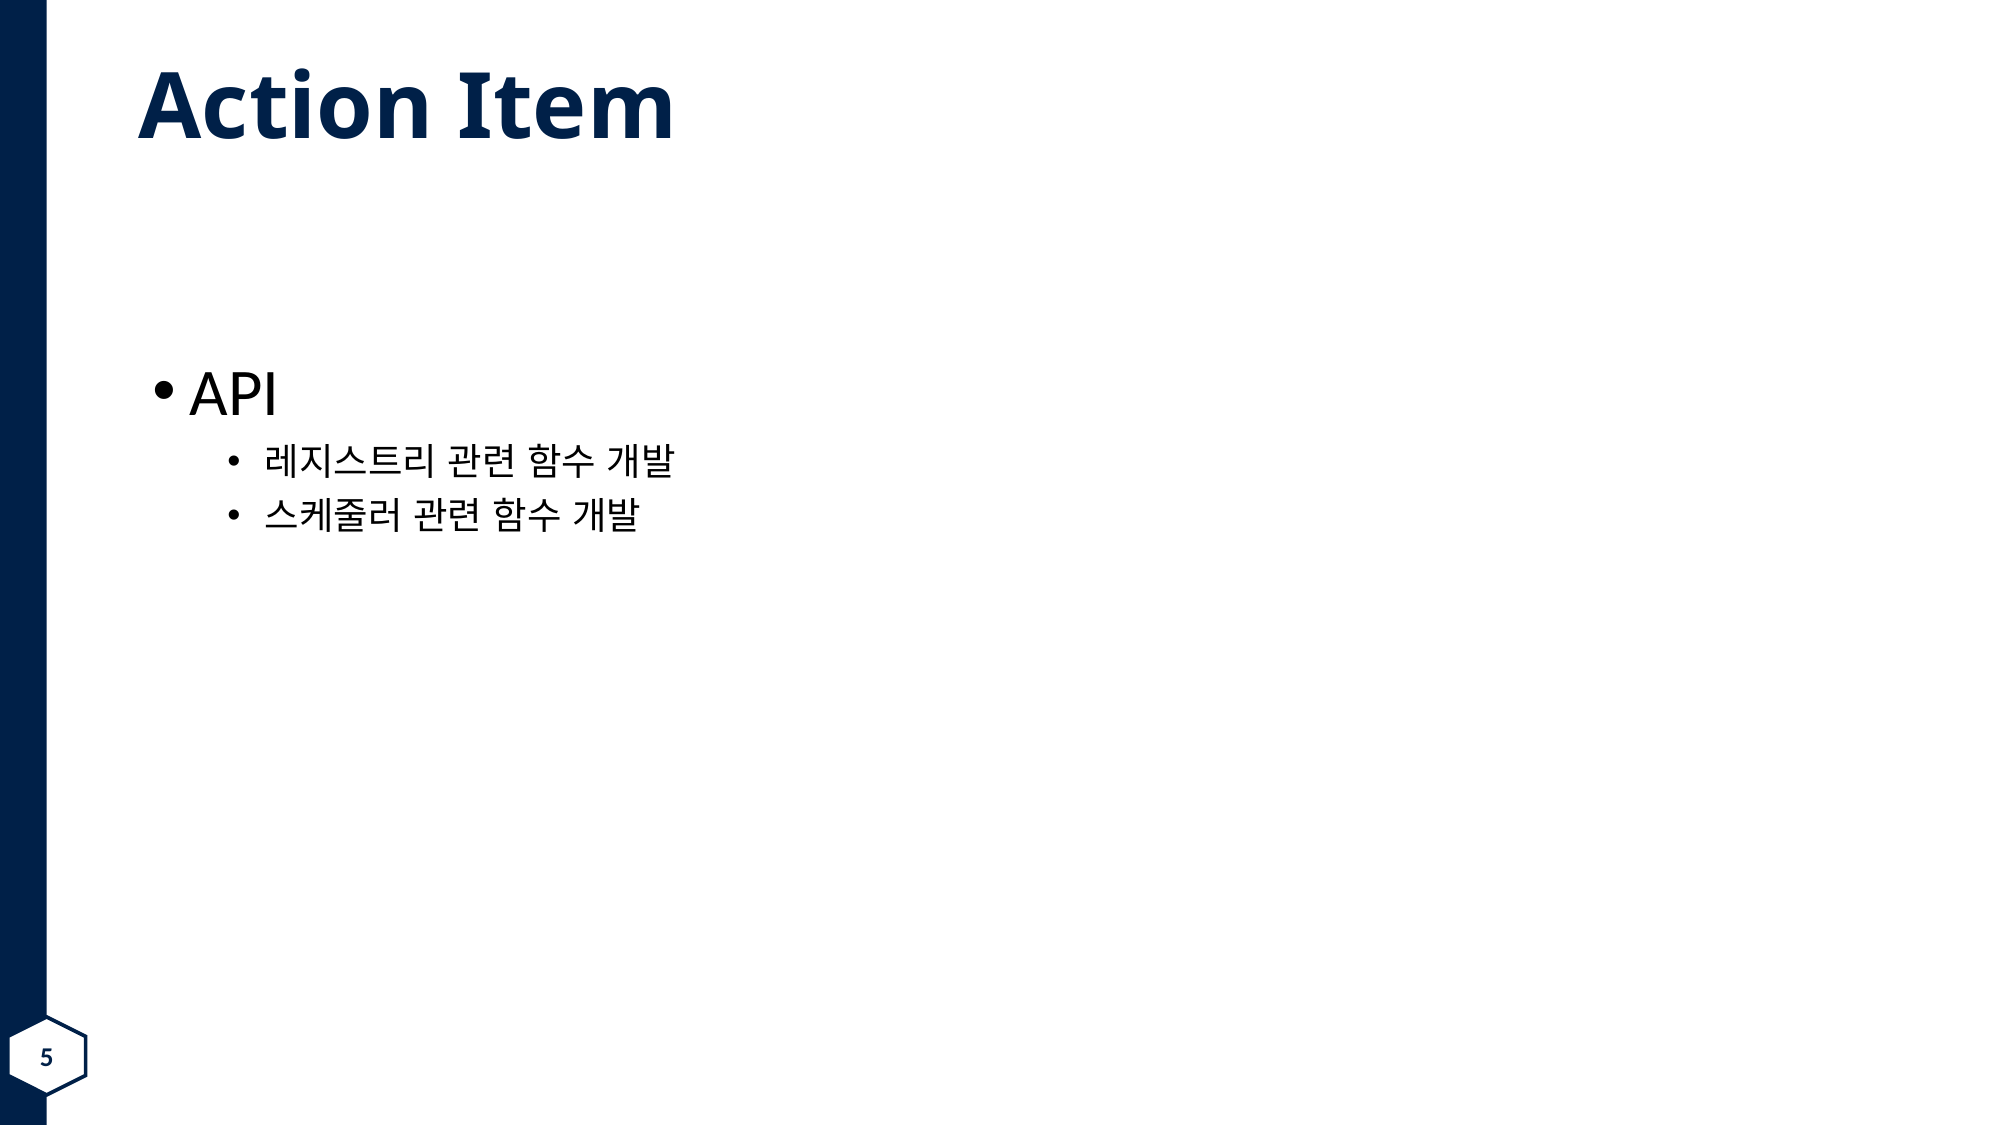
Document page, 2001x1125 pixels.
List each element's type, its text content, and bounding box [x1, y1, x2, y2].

text_box API 레지스트리 관련 함수 개발 스케줄러 관련 함수 개발 [137, 325, 1895, 1005]
title Action Item [123, 0, 1849, 218]
